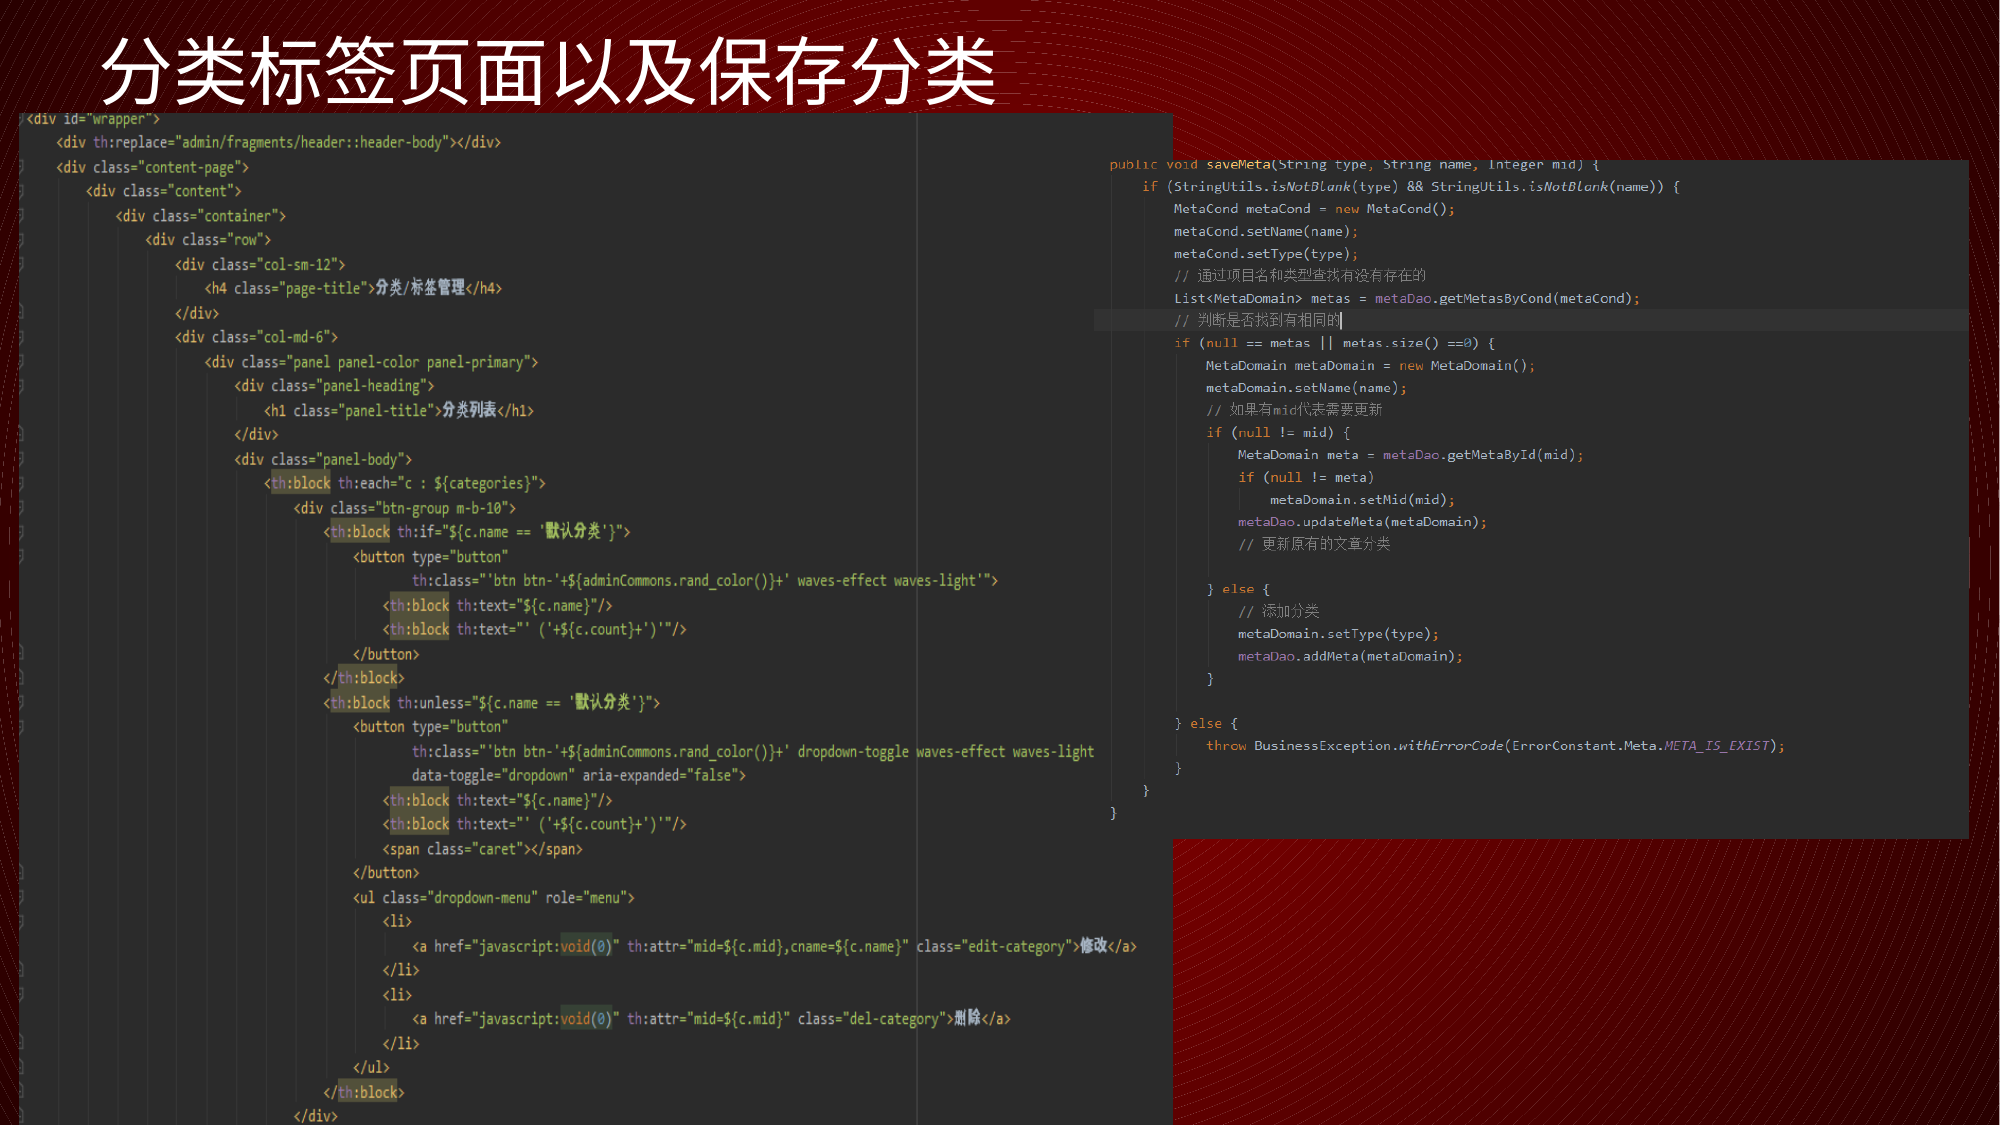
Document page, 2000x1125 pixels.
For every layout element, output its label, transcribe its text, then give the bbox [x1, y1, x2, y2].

picture [18, 113, 1174, 1125]
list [1093, 160, 1969, 839]
title 分类标签页面以及保存分类 [78, 19, 1778, 125]
